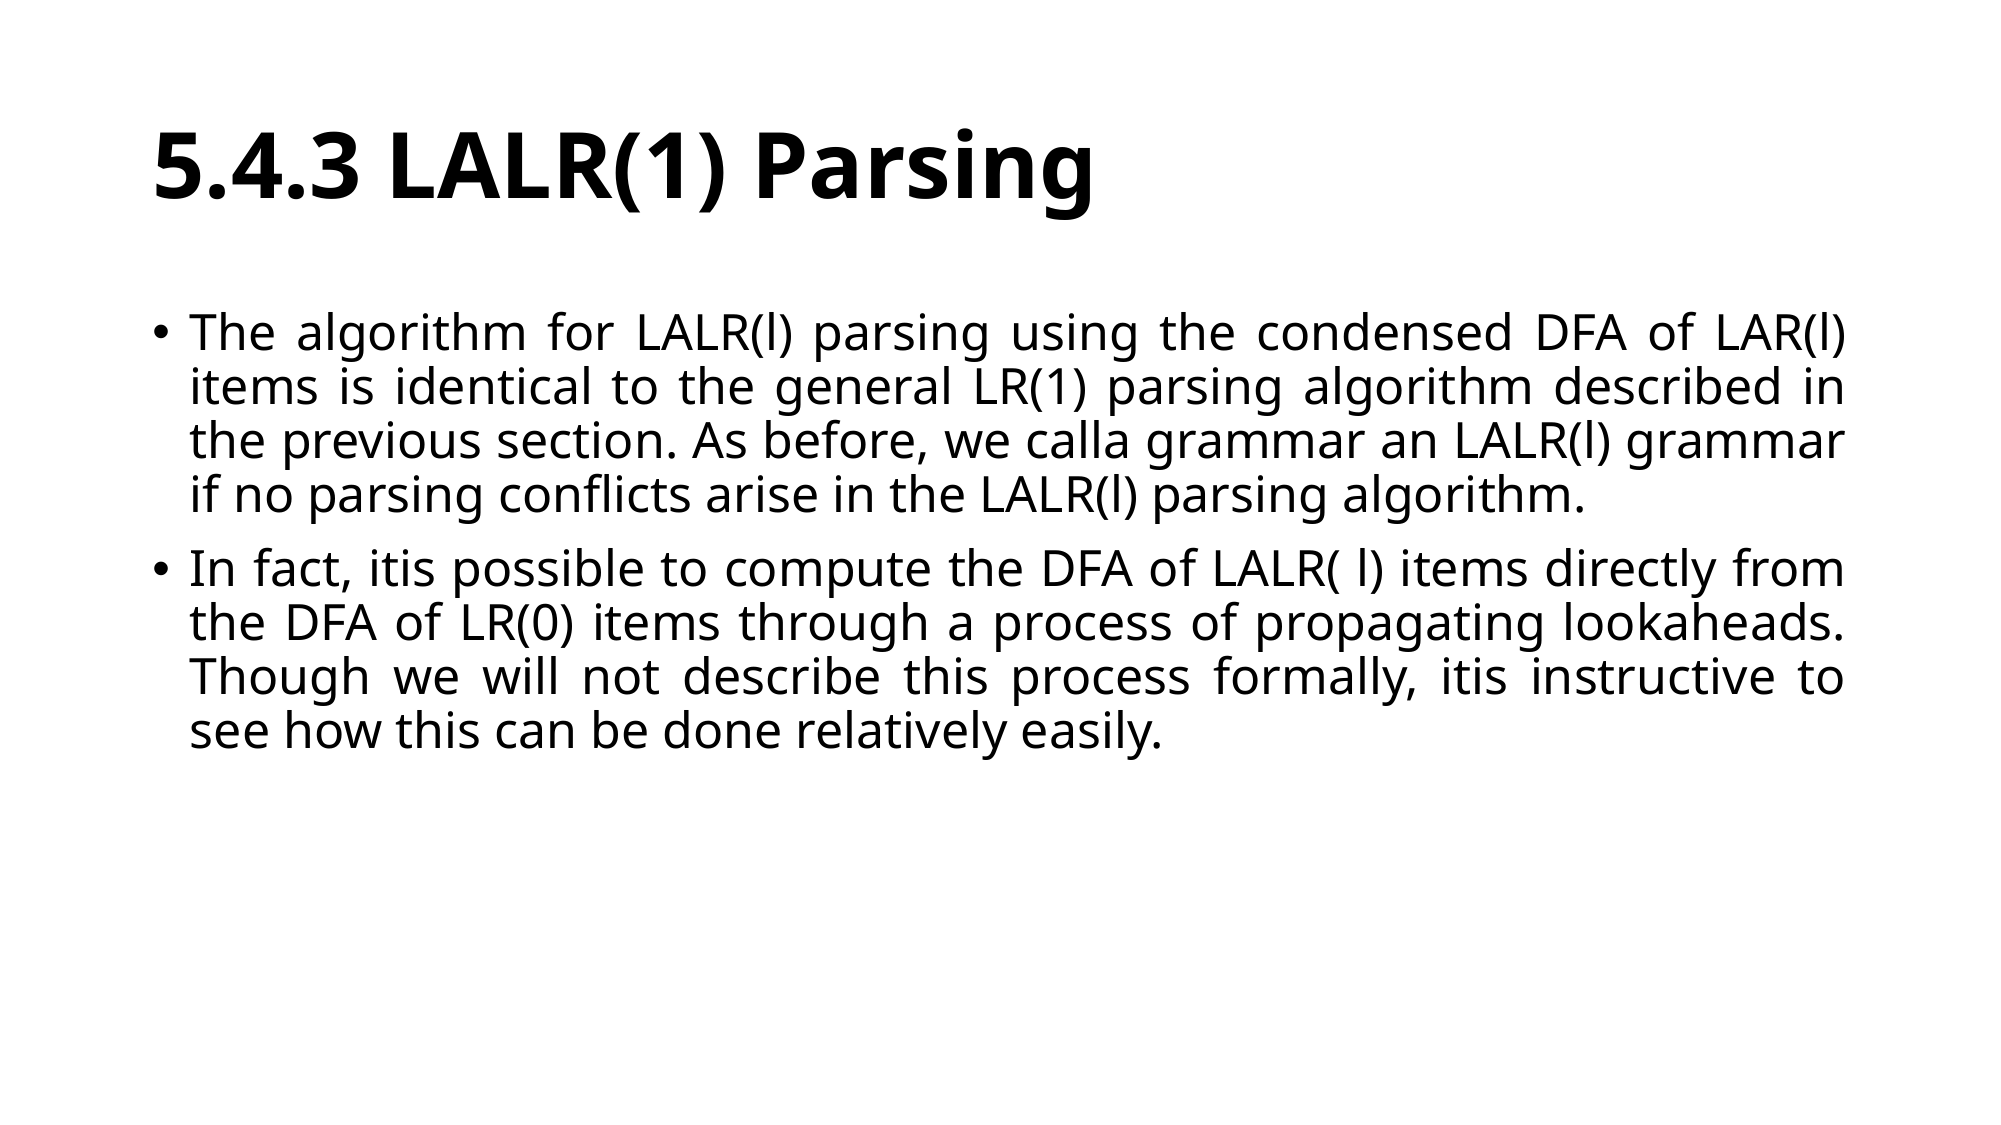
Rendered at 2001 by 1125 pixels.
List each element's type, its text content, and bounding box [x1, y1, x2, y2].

list The algorithm for LALR(l) parsing using the condensed DFA of LAR(l) items is identical to the general LR(1) parsing algorithm described in the previous section. As before, we calla grammar an LALR(l) grammar if no parsing conflicts arise in the LALR(l) parsing algorithm. In fact, itis possible to compute the DFA of LALR( l) items directly from the DFA of LR(0) items through a process of propagating lookaheads. Though we will not describe this process formally, itis instructive to see how this can be done relatively easily. [137, 299, 1863, 1014]
title 5.4.3 LALR(1) Parsing [137, 59, 1863, 278]
